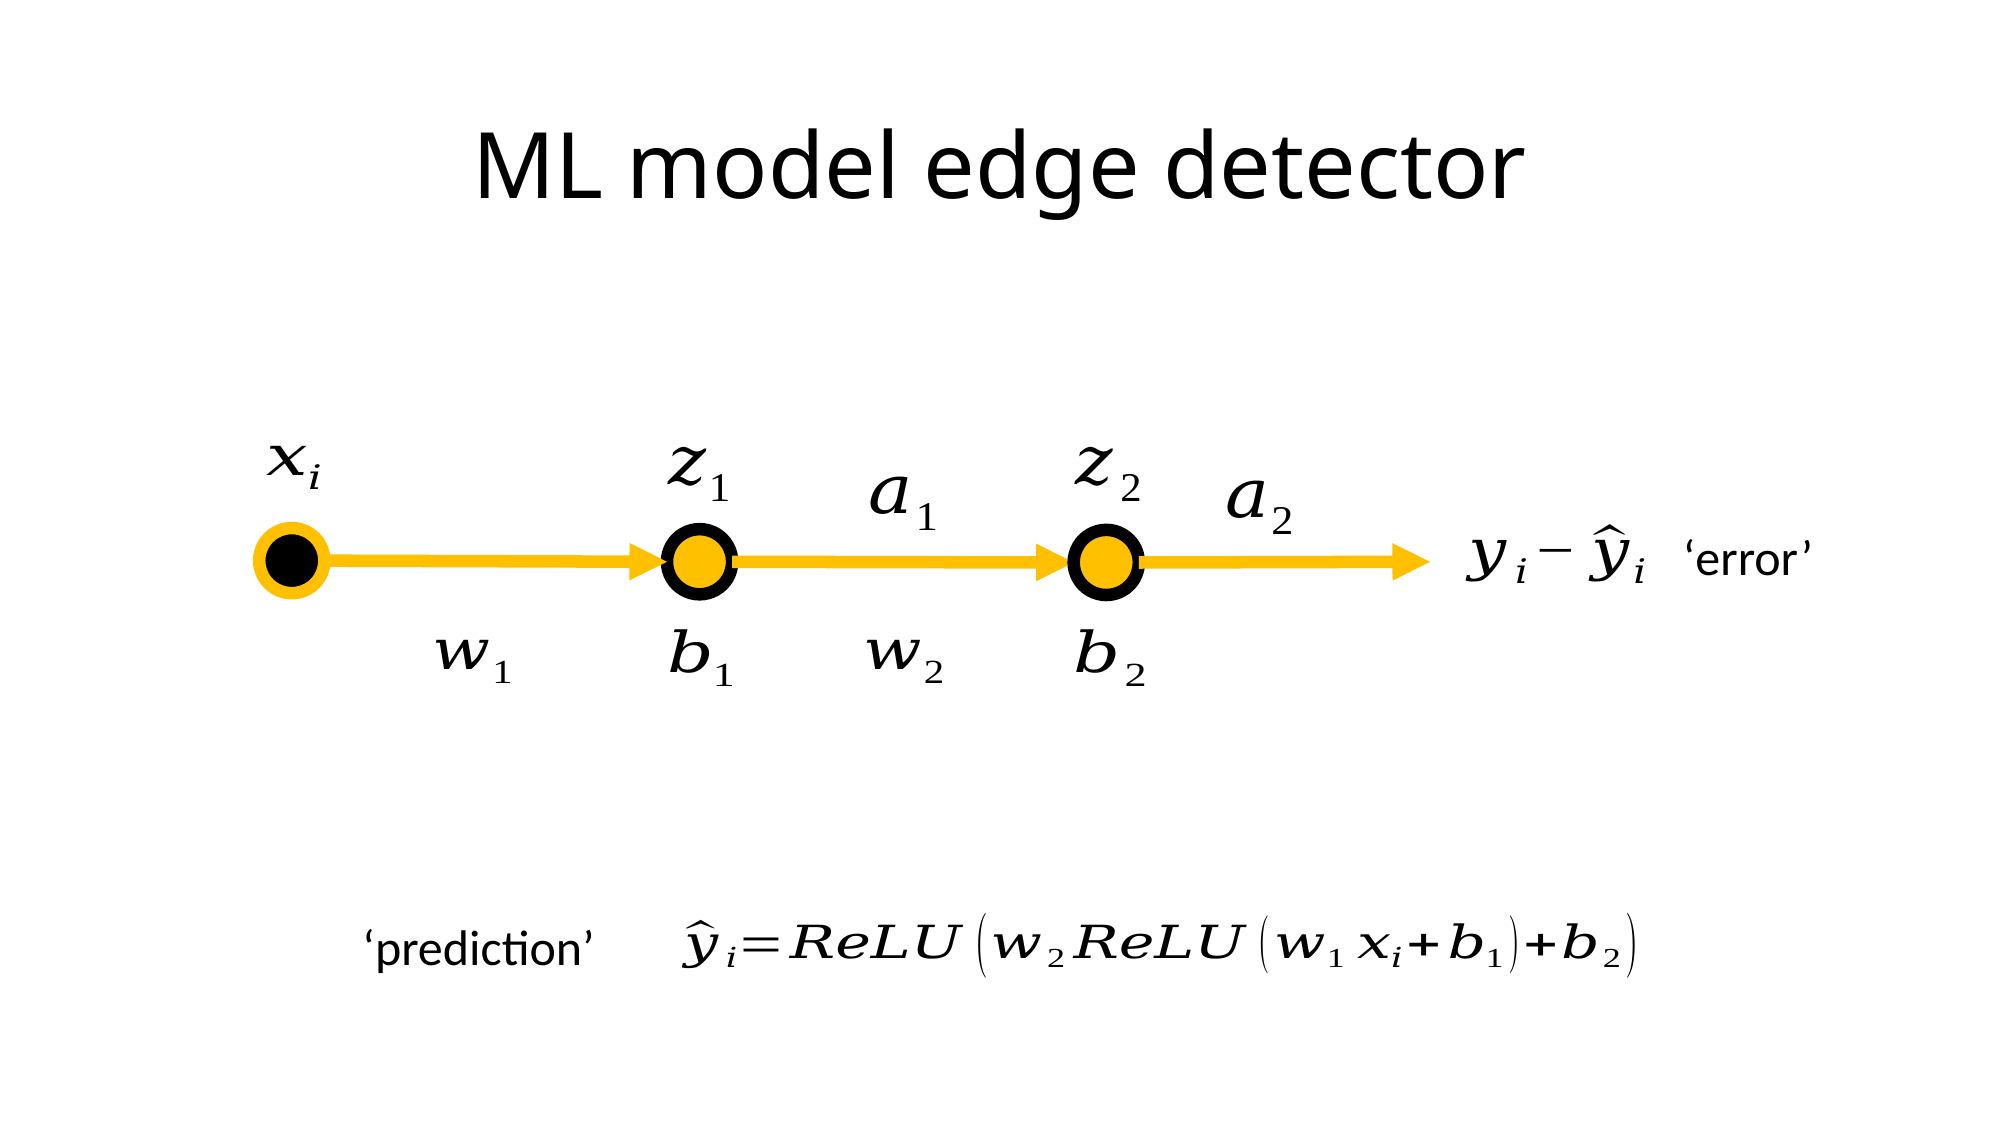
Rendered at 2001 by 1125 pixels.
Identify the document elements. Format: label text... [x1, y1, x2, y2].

text_box [1072, 528, 1140, 597]
title ML model edge detector [137, 59, 1863, 278]
text_box ‘prediction’ [347, 907, 610, 983]
text_box [258, 526, 325, 595]
text_box ‘error’ [1668, 517, 1828, 593]
text_box [666, 528, 733, 596]
